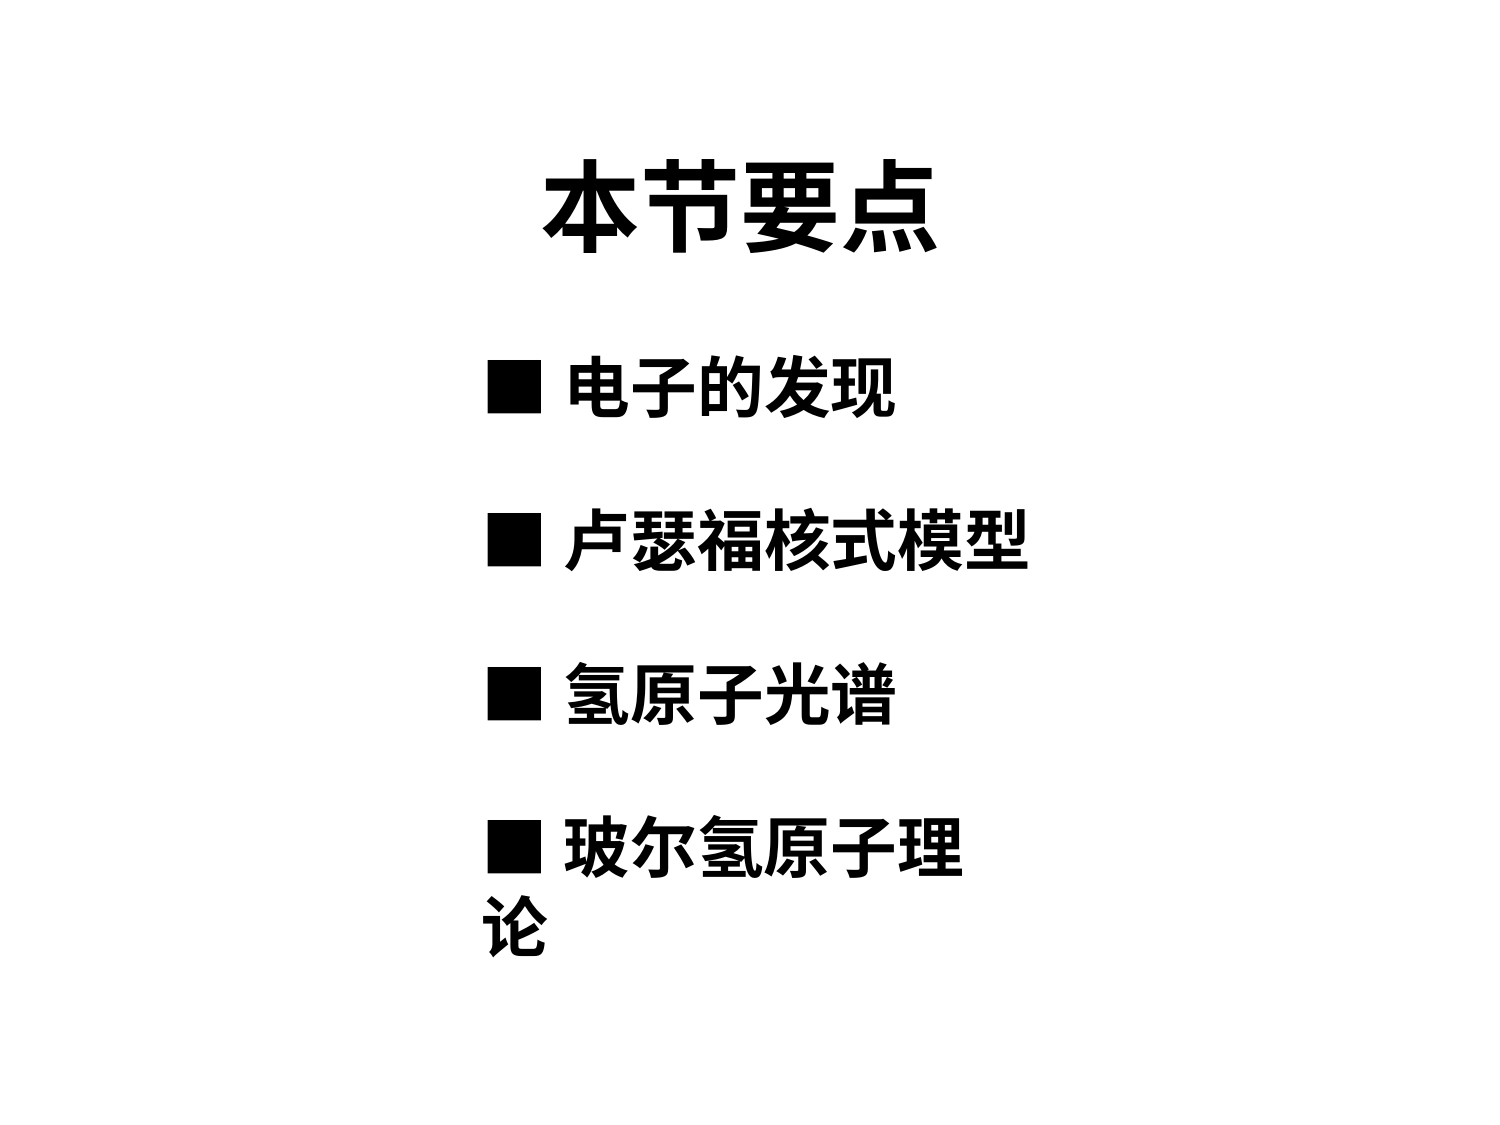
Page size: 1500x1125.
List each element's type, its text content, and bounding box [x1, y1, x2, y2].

text_box ■氢原子光谱 [466, 645, 928, 740]
text_box ■电子的发现 [466, 337, 939, 433]
text_box ■玻尔氢原子理论 [466, 798, 1034, 974]
text_box 本节要点 [525, 137, 963, 272]
text_box ■卢瑟福核式模型 [466, 491, 1093, 587]
